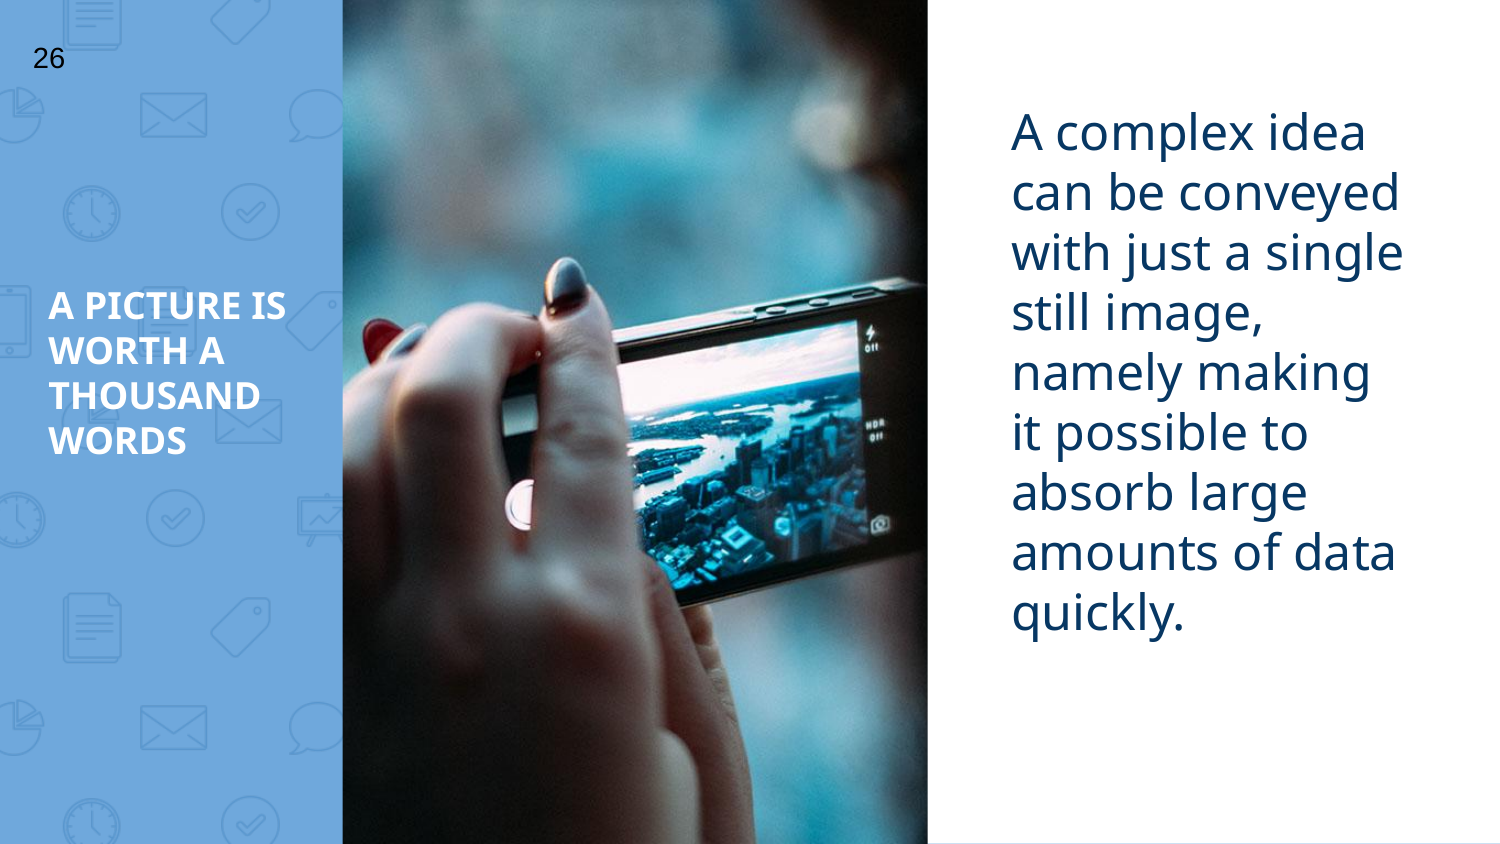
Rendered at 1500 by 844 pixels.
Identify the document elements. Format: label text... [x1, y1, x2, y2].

picture [342, 0, 928, 844]
slide_number ‹#› [17, 23, 315, 230]
title A PICTURE IS WORTH A THOUSAND WORDS [33, 266, 315, 408]
list A complex idea can be conveyed with just a single still image, namely making it possible to absorb large amounts of data quickly. [996, 85, 1421, 697]
